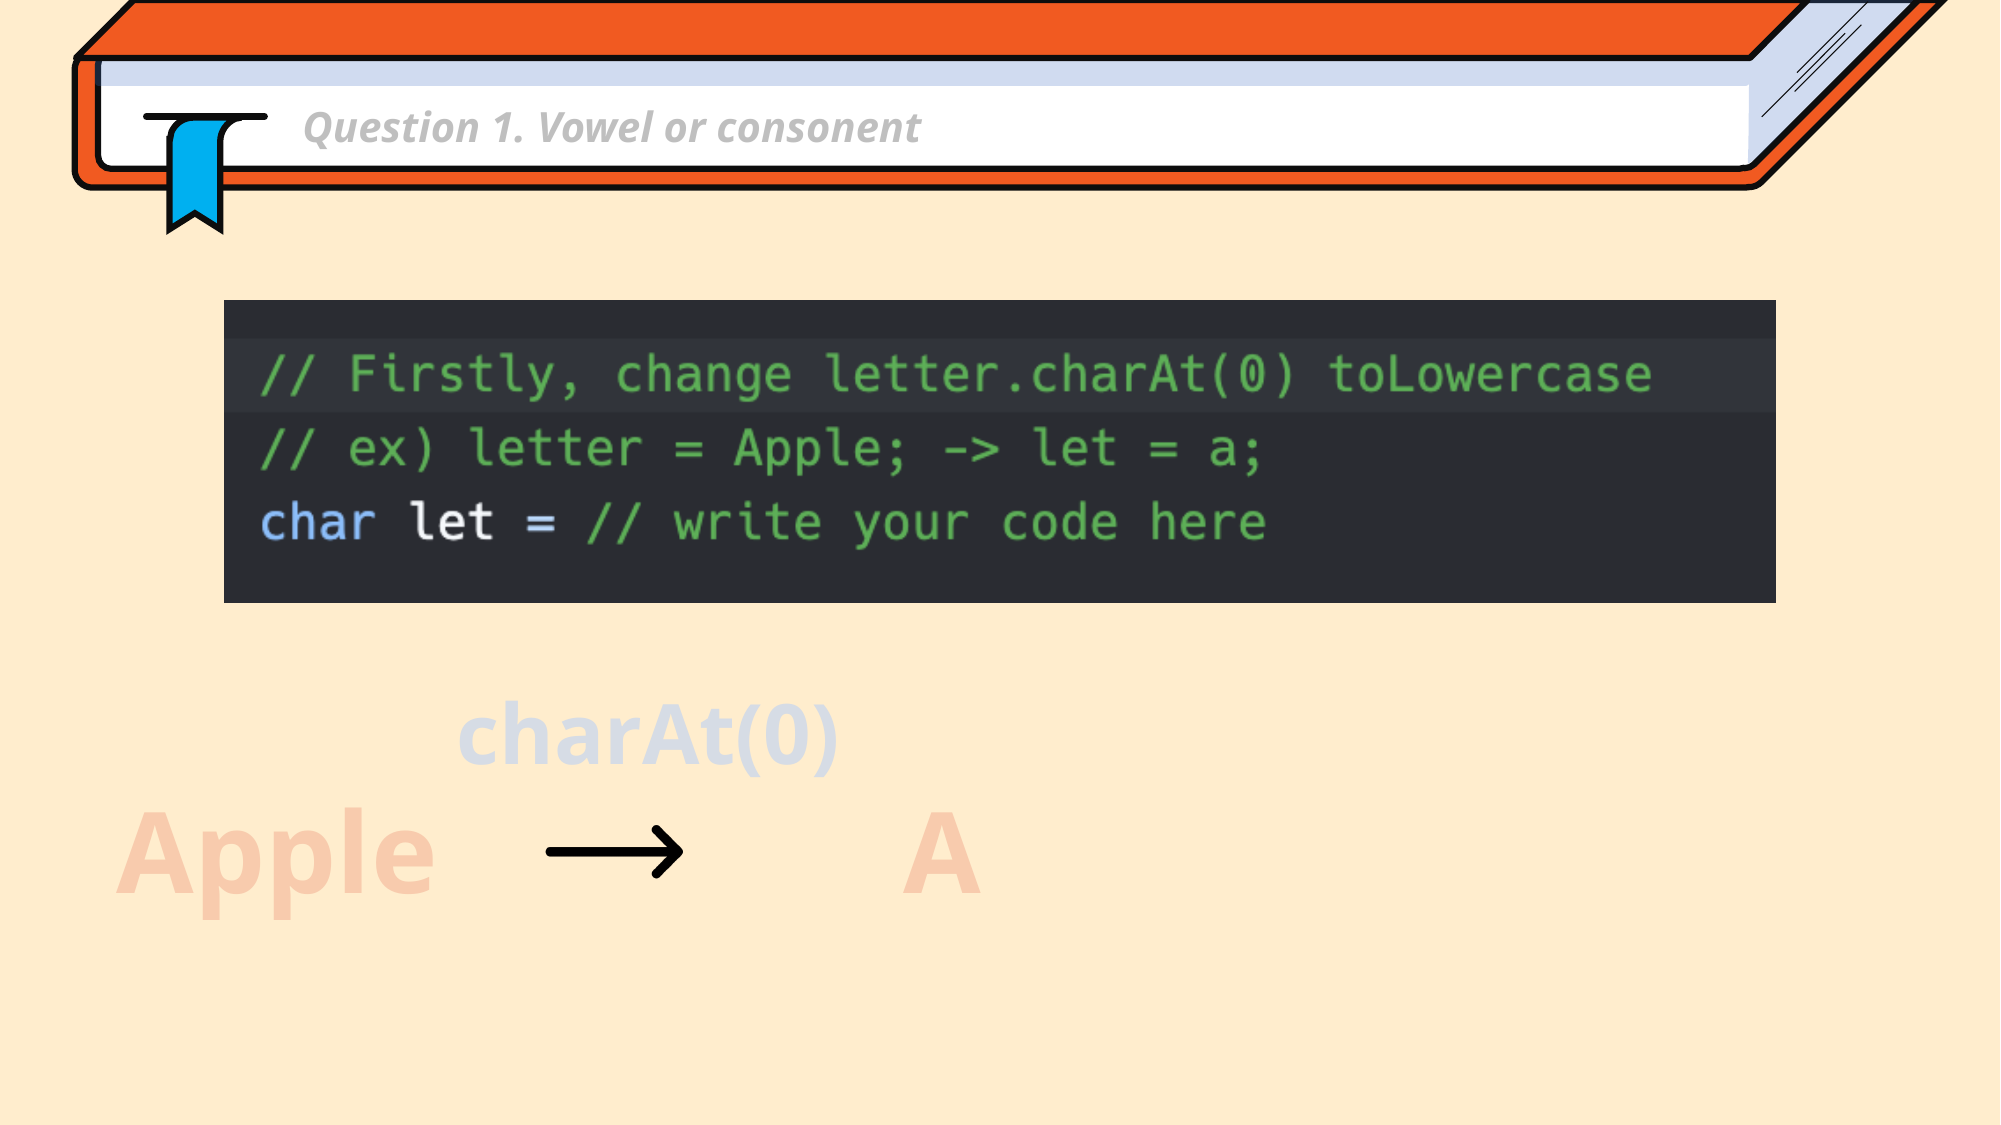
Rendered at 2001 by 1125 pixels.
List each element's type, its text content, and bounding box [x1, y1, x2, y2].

picture [538, 776, 689, 927]
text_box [74, 0, 1944, 230]
text_box A [888, 773, 997, 924]
text_box charAt(0) [441, 673, 856, 789]
text_box Apple [101, 773, 453, 924]
picture [224, 300, 1776, 603]
